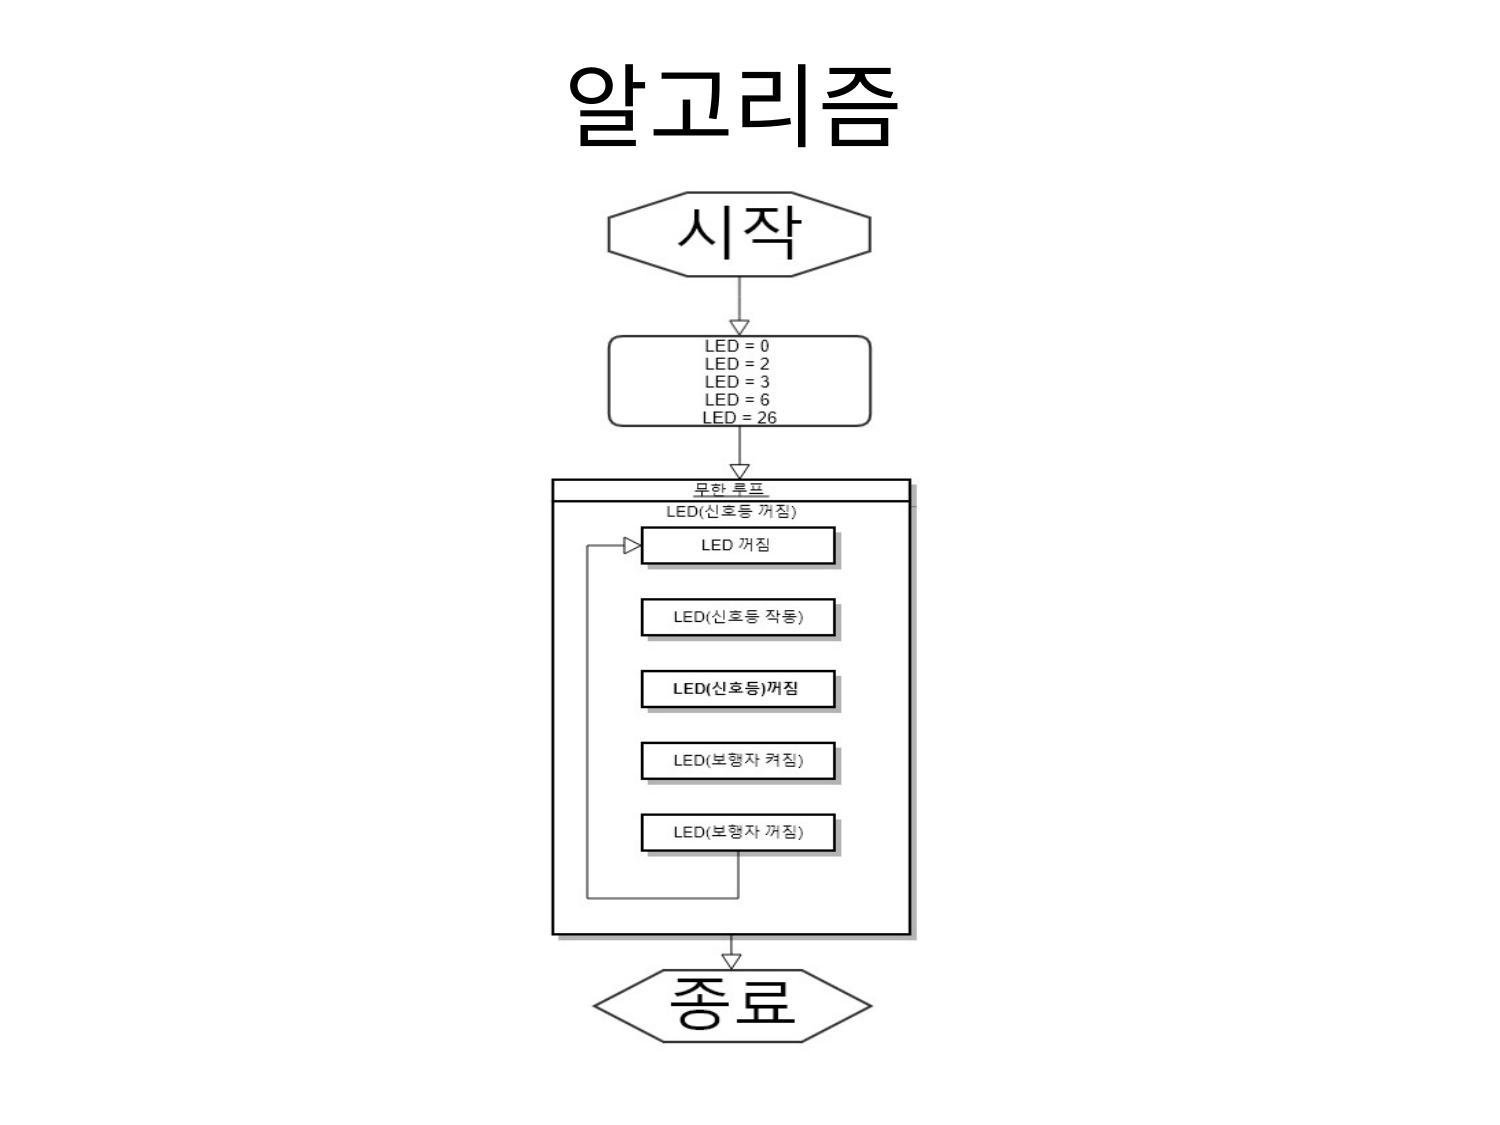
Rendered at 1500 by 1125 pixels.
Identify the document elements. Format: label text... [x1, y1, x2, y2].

title 알고리즘 [277, 0, 1191, 209]
picture [501, 172, 940, 1067]
